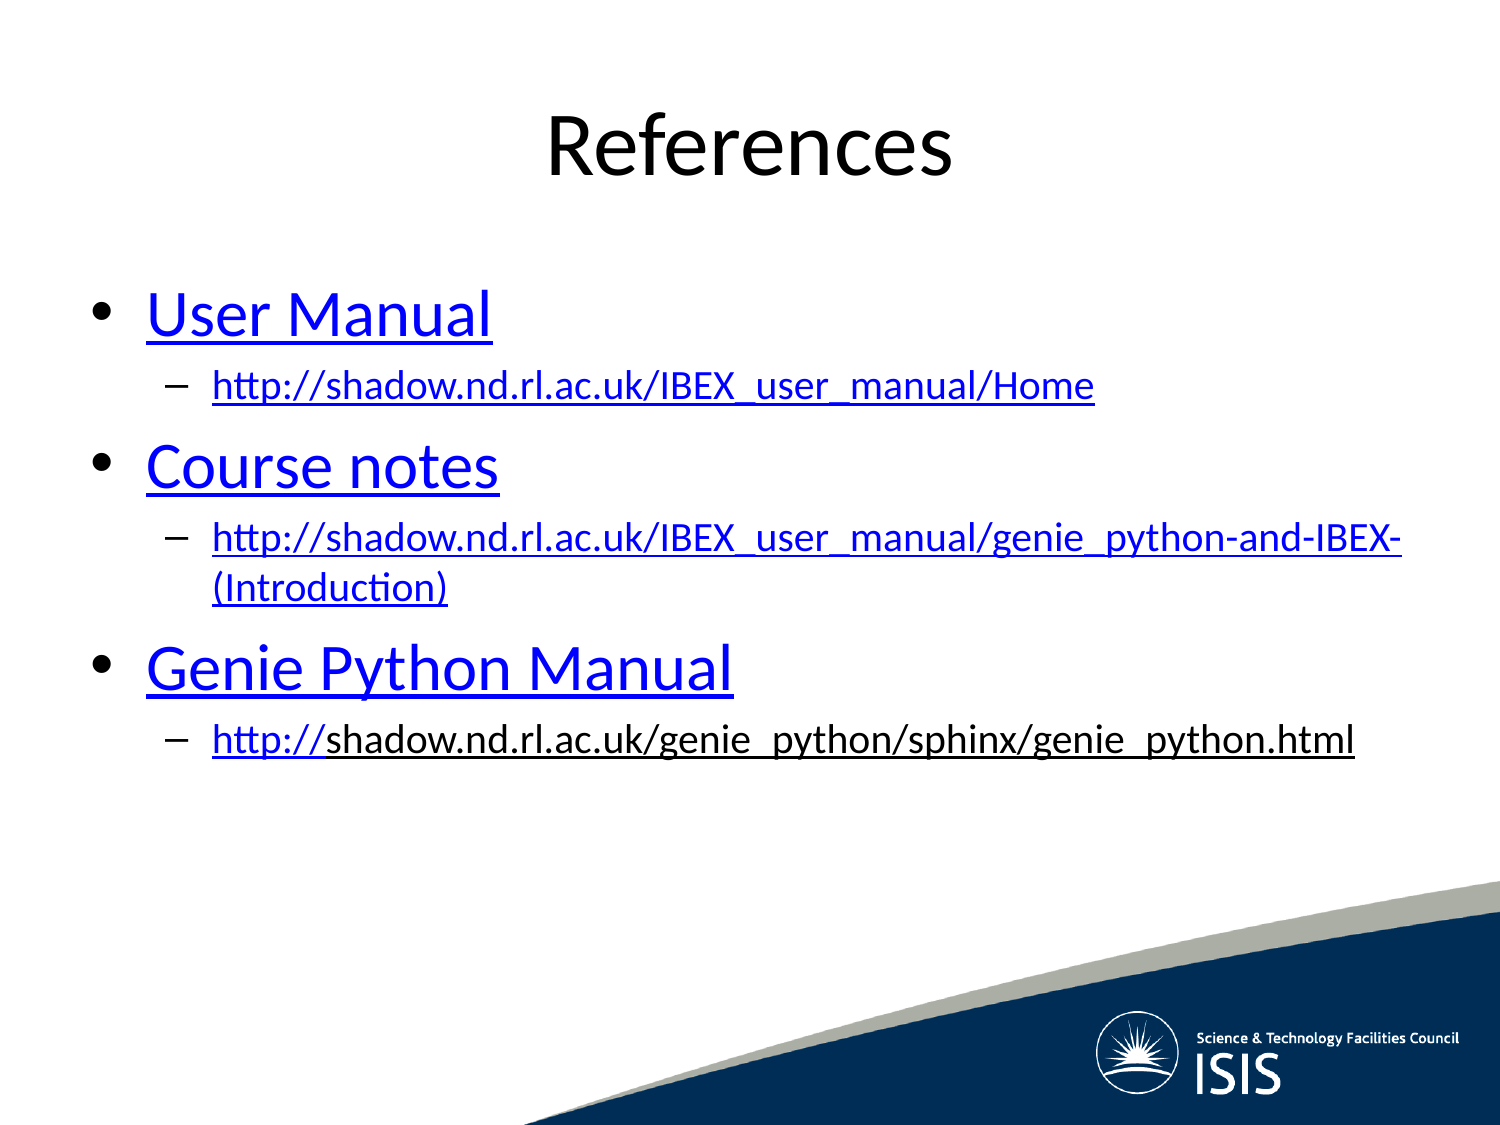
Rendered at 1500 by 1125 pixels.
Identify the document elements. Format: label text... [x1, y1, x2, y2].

title References [75, 45, 1425, 233]
picture [0, 879, 1500, 1125]
list User Manual http://shadow.nd.rl.ac.uk/IBEX_user_manual/Home Course notes http://shadow.nd.rl.ac.uk/IBEX_user_manual/genie_python-and-IBEX-(Introduction) Genie Python Manual http://shadow.nd.rl.ac.uk/genie_python/sphinx/genie_python.html [75, 262, 1425, 1005]
